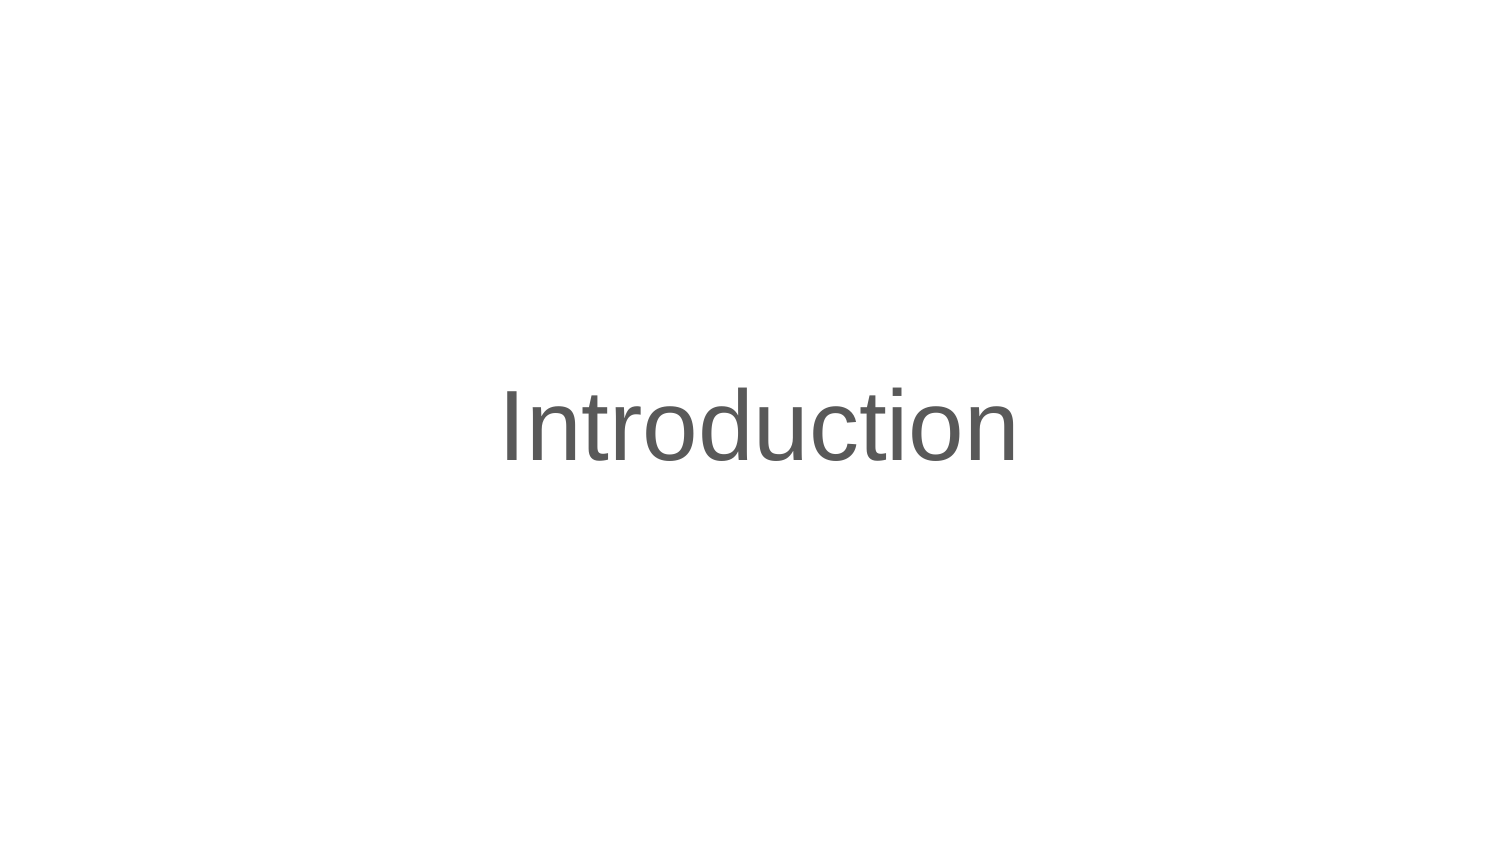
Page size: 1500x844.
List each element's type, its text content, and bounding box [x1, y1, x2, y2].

list Introduction [51, 327, 1449, 561]
